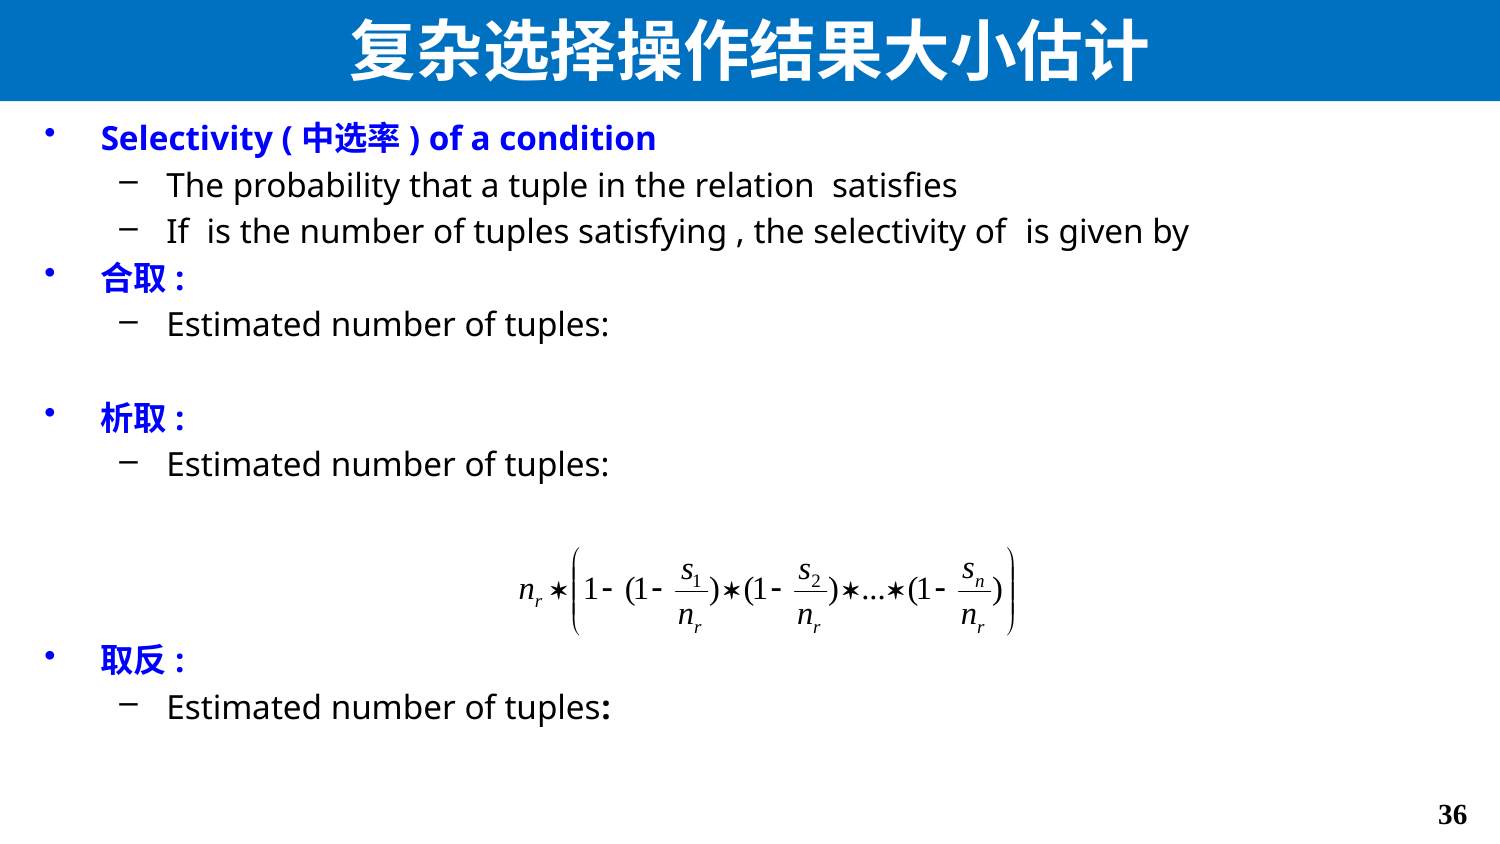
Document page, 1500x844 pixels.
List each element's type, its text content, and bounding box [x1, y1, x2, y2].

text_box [513, 539, 1023, 644]
title 复杂选择操作结果大小估计 [0, 0, 1500, 102]
